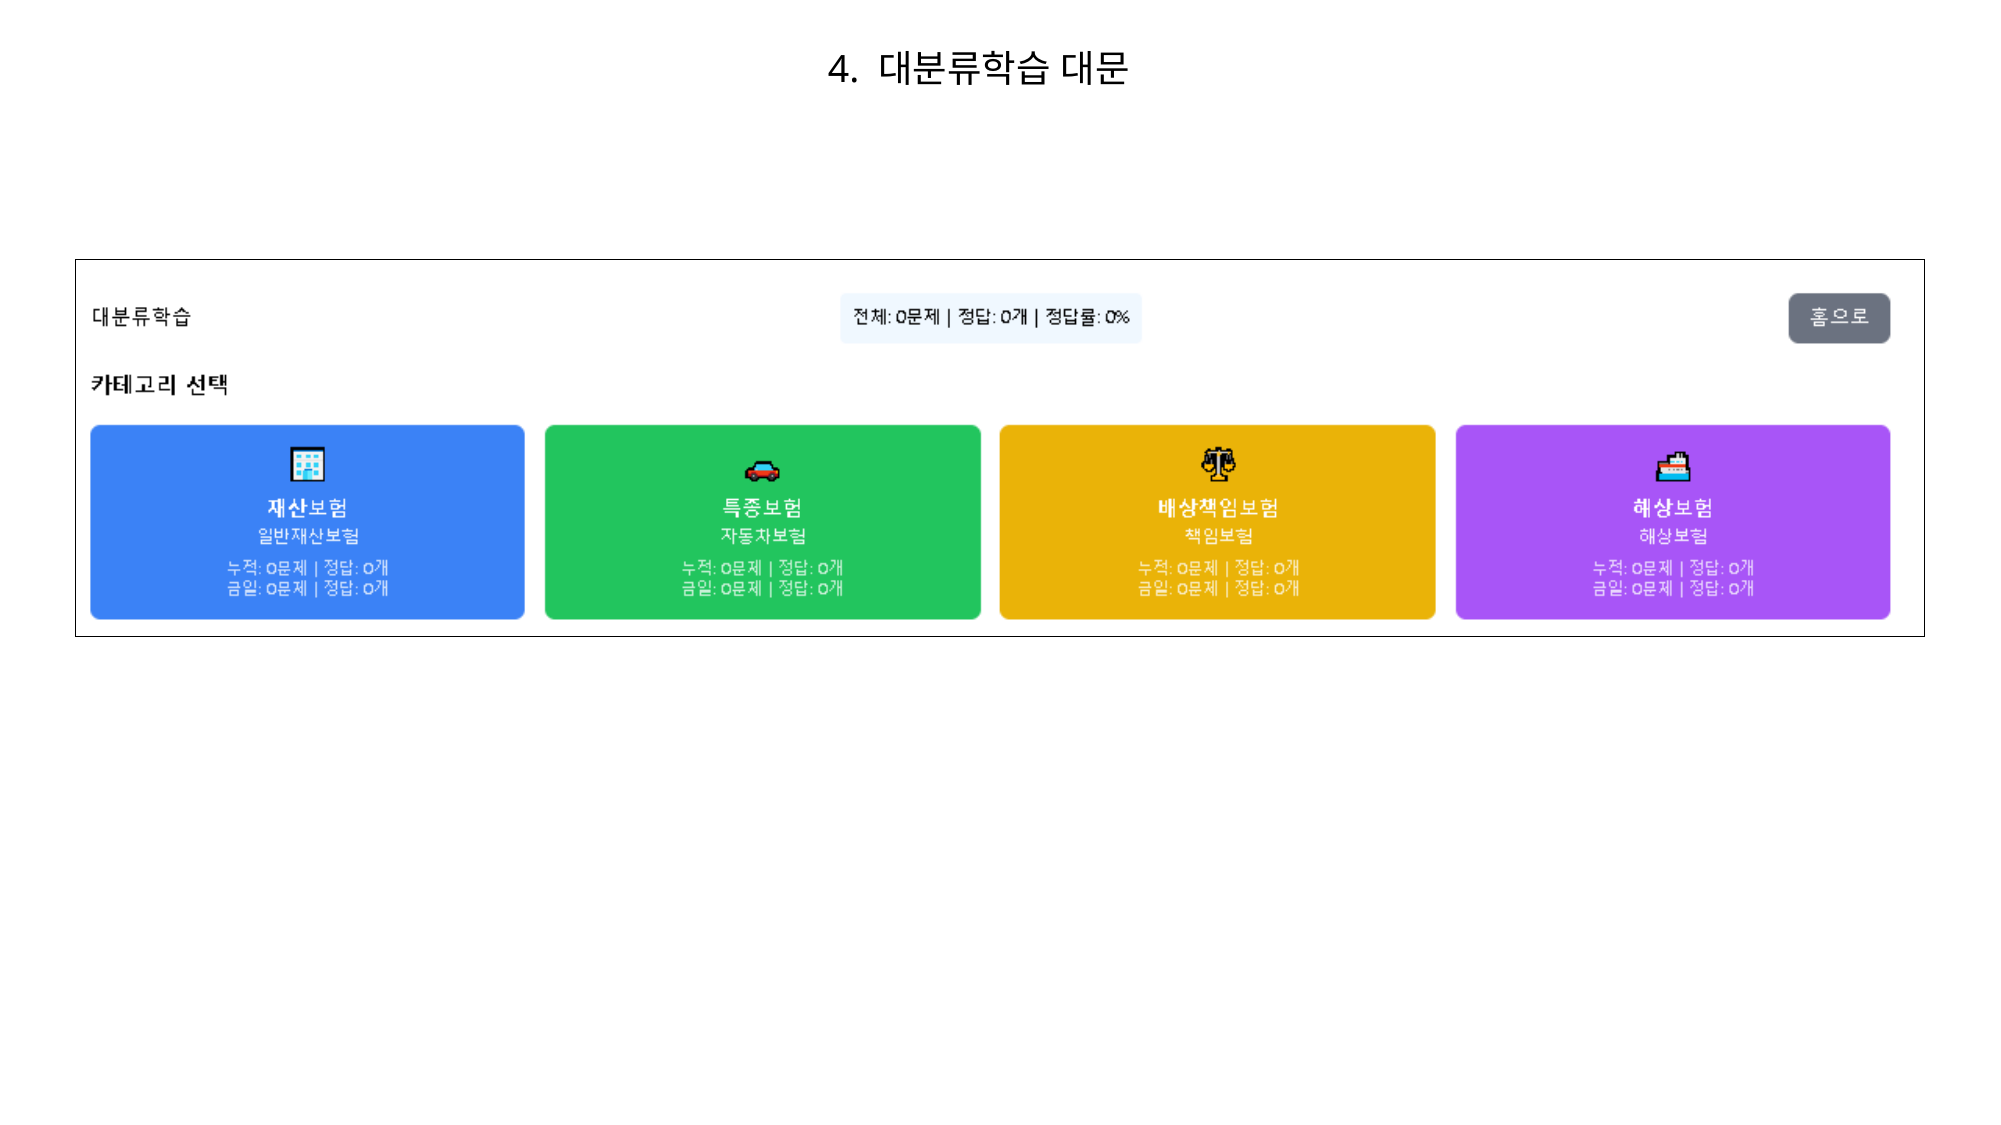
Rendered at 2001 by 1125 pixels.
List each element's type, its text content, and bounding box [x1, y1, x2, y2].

text_box 4. 대분류학습 대문 [813, 37, 1146, 98]
picture [74, 259, 1926, 637]
